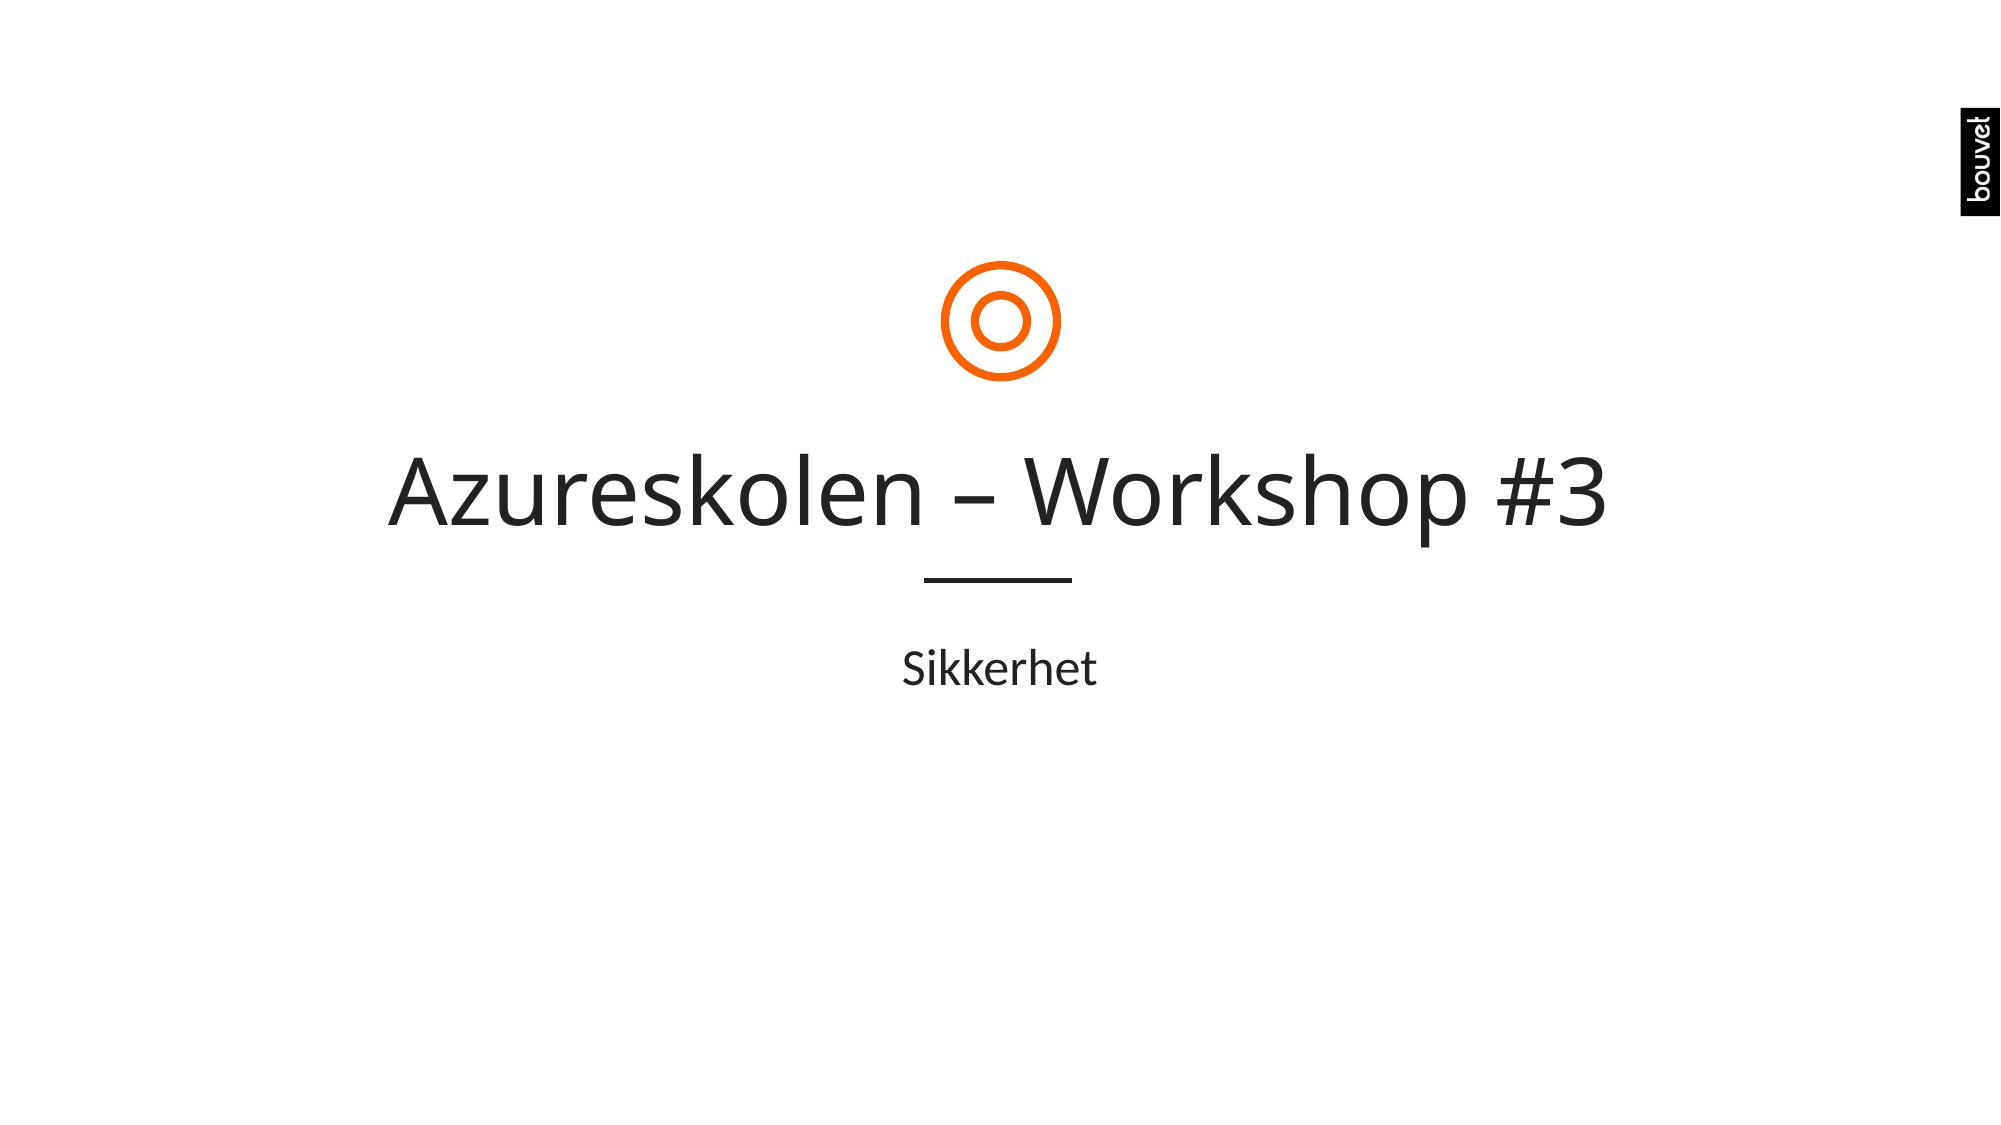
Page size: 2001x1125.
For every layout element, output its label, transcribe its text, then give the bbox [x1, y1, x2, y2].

title Azureskolen – Workshop #3 [249, 401, 1750, 554]
subtitle Sikkerhet [249, 625, 1750, 754]
